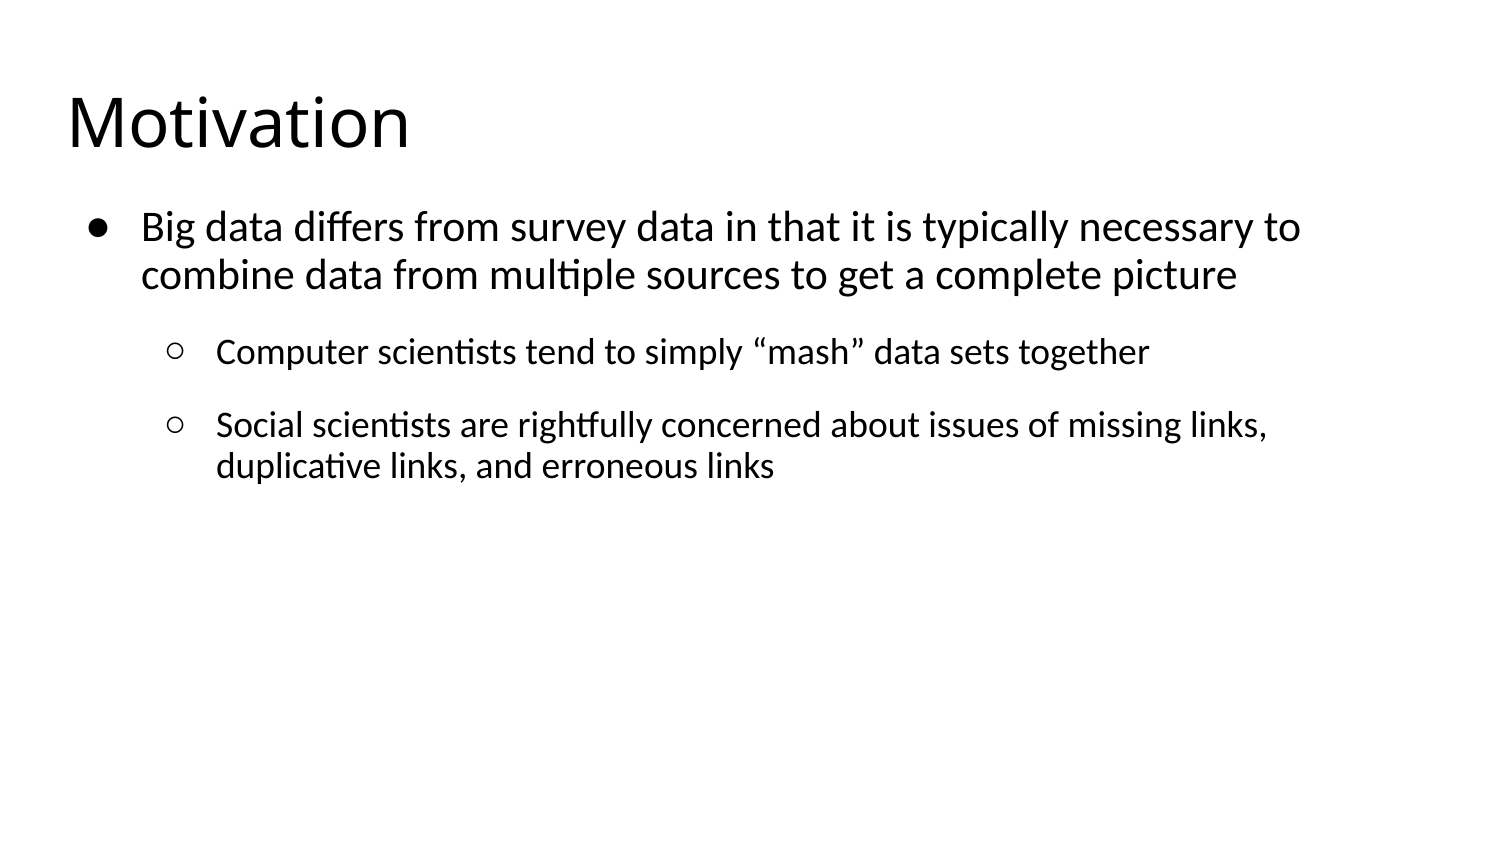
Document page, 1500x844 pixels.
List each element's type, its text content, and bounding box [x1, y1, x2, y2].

list Big data diﬀers from survey data in that it is typically necessary to combine data from multiple sources to get a complete picture Computer scientists tend to simply “mash” data sets together Social scientists are rightfully concerned about issues of missing links, duplicative links, and erroneous links [51, 189, 1449, 750]
title Motivation [51, 72, 1449, 167]
